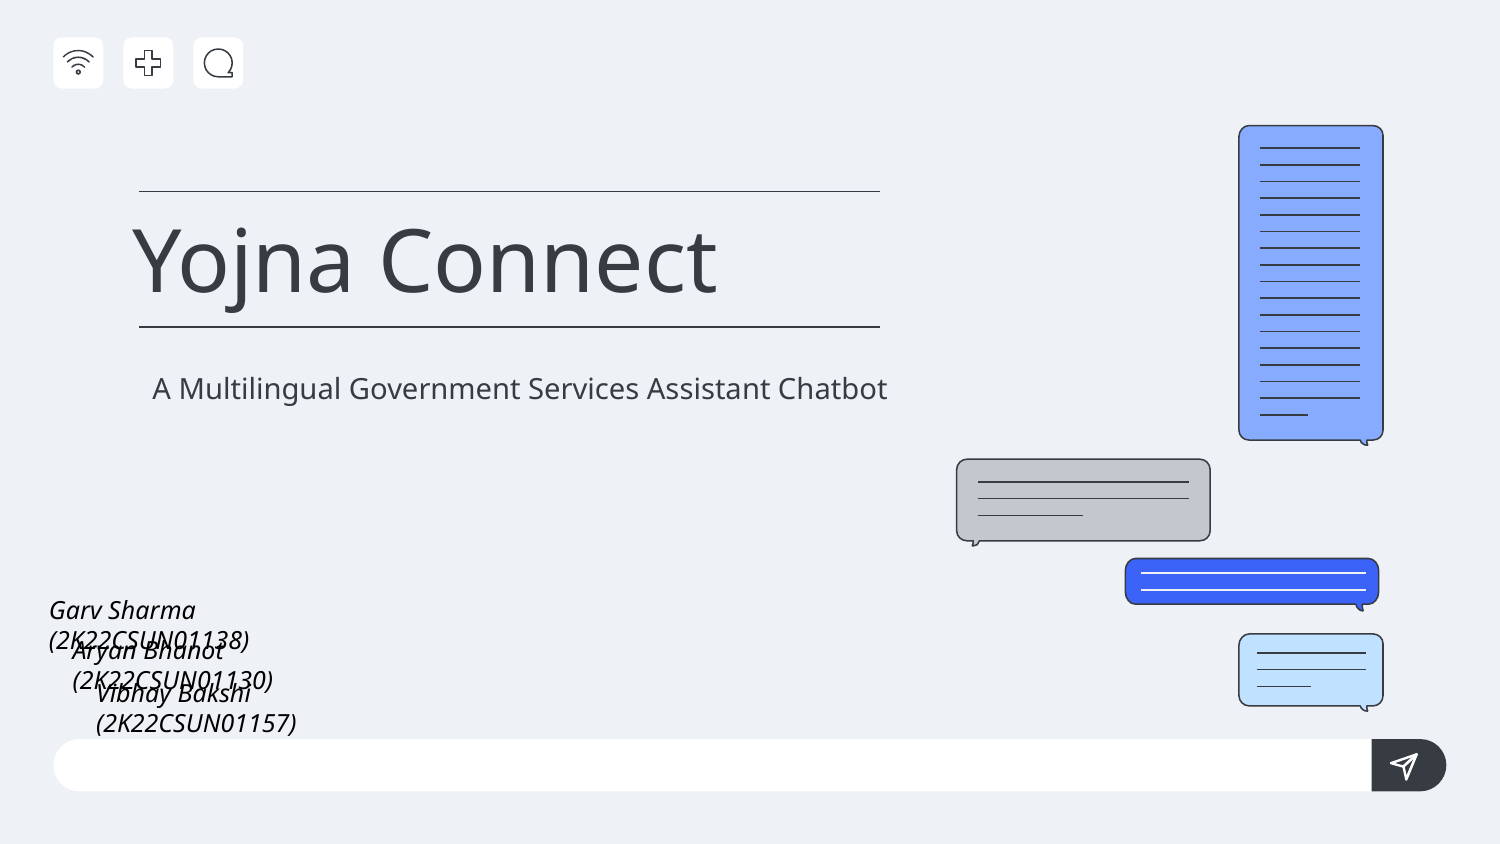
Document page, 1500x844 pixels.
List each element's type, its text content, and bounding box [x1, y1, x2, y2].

text_box Vibhay Bakshi (2K22CSUN01157) [80, 669, 458, 745]
subtitle A Multilingual Government Services Assistant Chatbot [137, 355, 910, 408]
text_box Garv Sharma (2K22CSUN01138) [33, 586, 396, 662]
title Yojna Connect [116, 144, 931, 383]
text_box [956, 125, 1384, 712]
text_box Aryan Bhanot (2K22CSUN01130) [57, 627, 435, 702]
